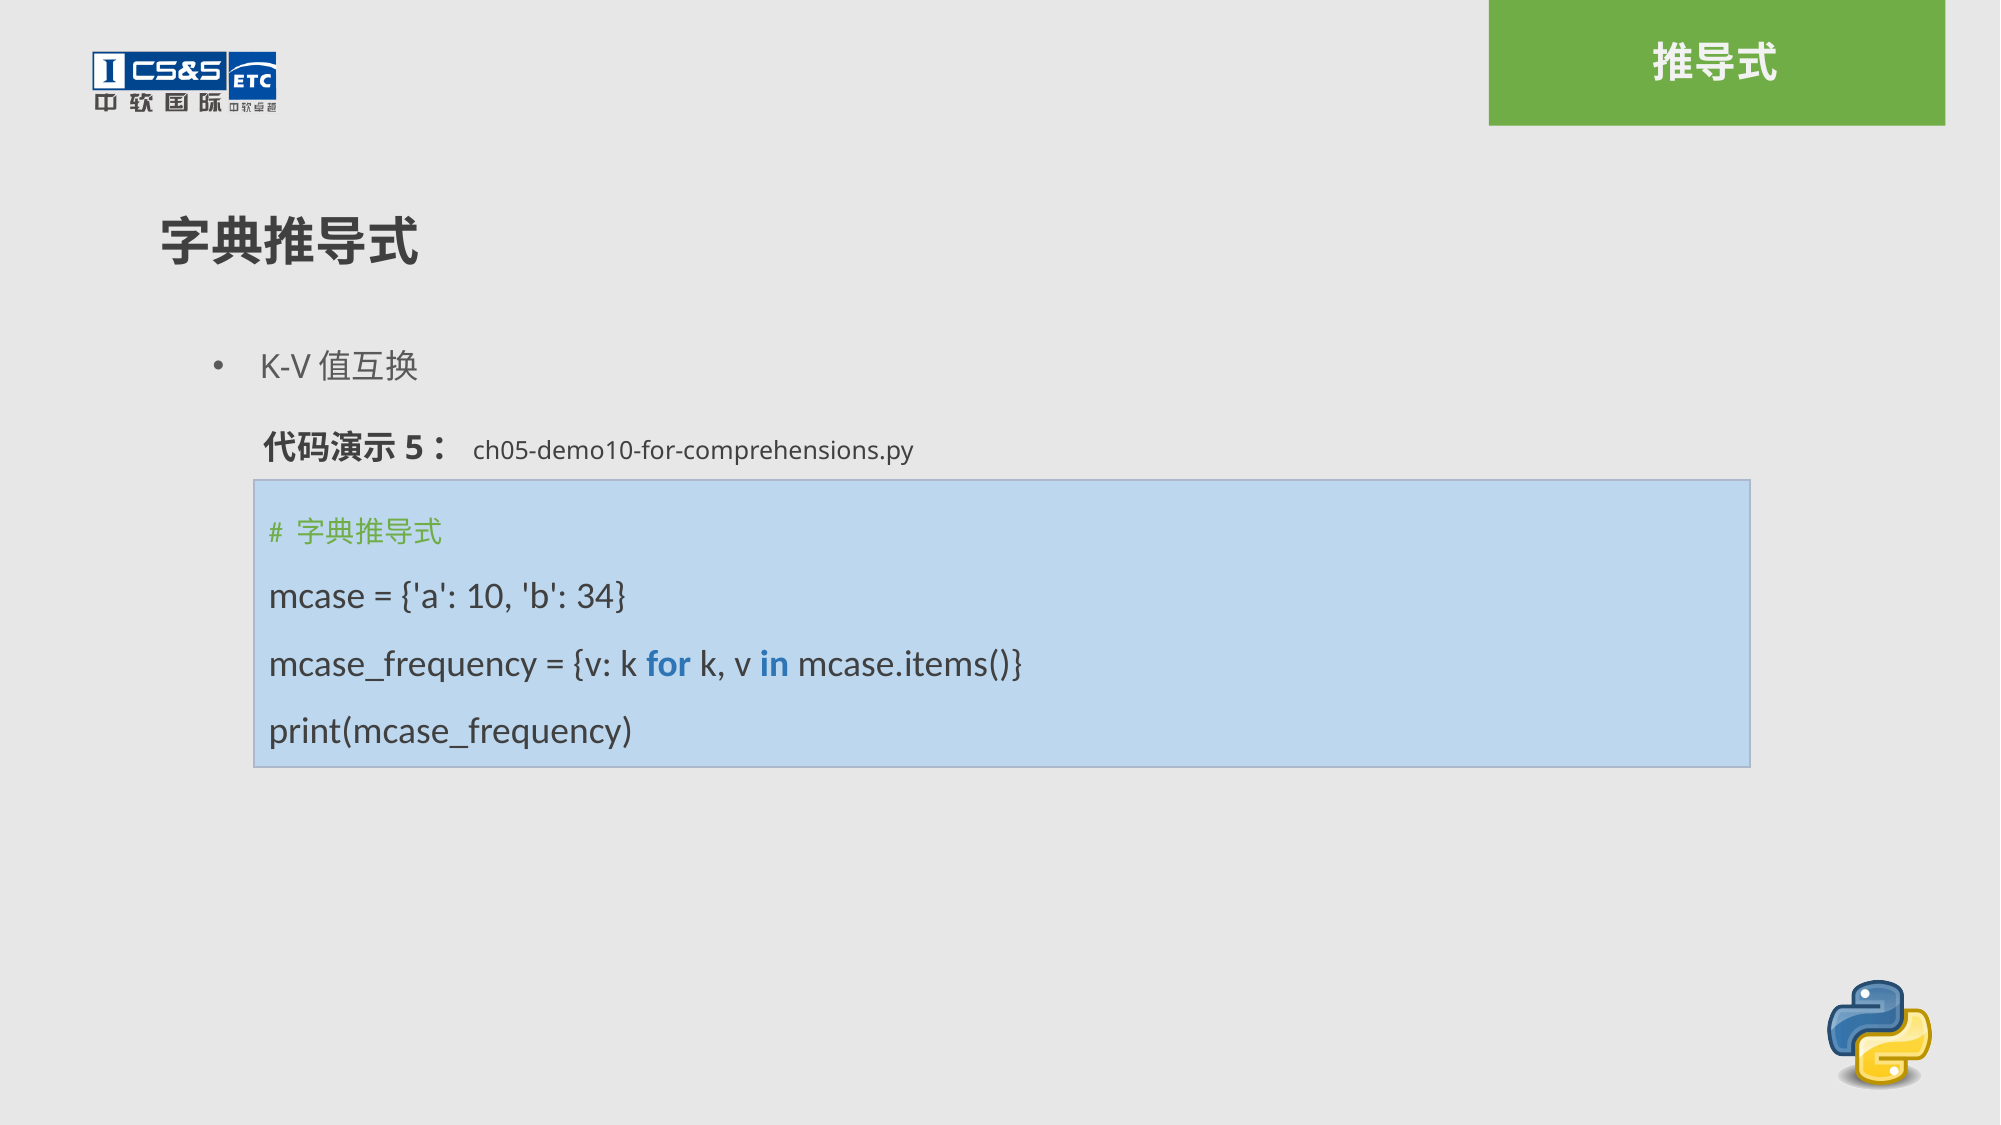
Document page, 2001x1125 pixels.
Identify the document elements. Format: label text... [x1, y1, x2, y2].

text_box 代码演示5：ch05-demo10-for-comprehensions.py [249, 418, 1514, 474]
text_box K-V值互换 [197, 317, 1628, 393]
picture [90, 49, 278, 114]
text_box 字典推导式 [144, 200, 435, 279]
text_box # 字典推导式 mcase = {'a': 10, 'b': 34} mcase_frequency = {v: k for k, v in mcase.items()} print(mcase_frequency) [253, 479, 1751, 768]
picture [1820, 977, 1939, 1095]
text_box 推导式 [1490, 34, 1941, 98]
